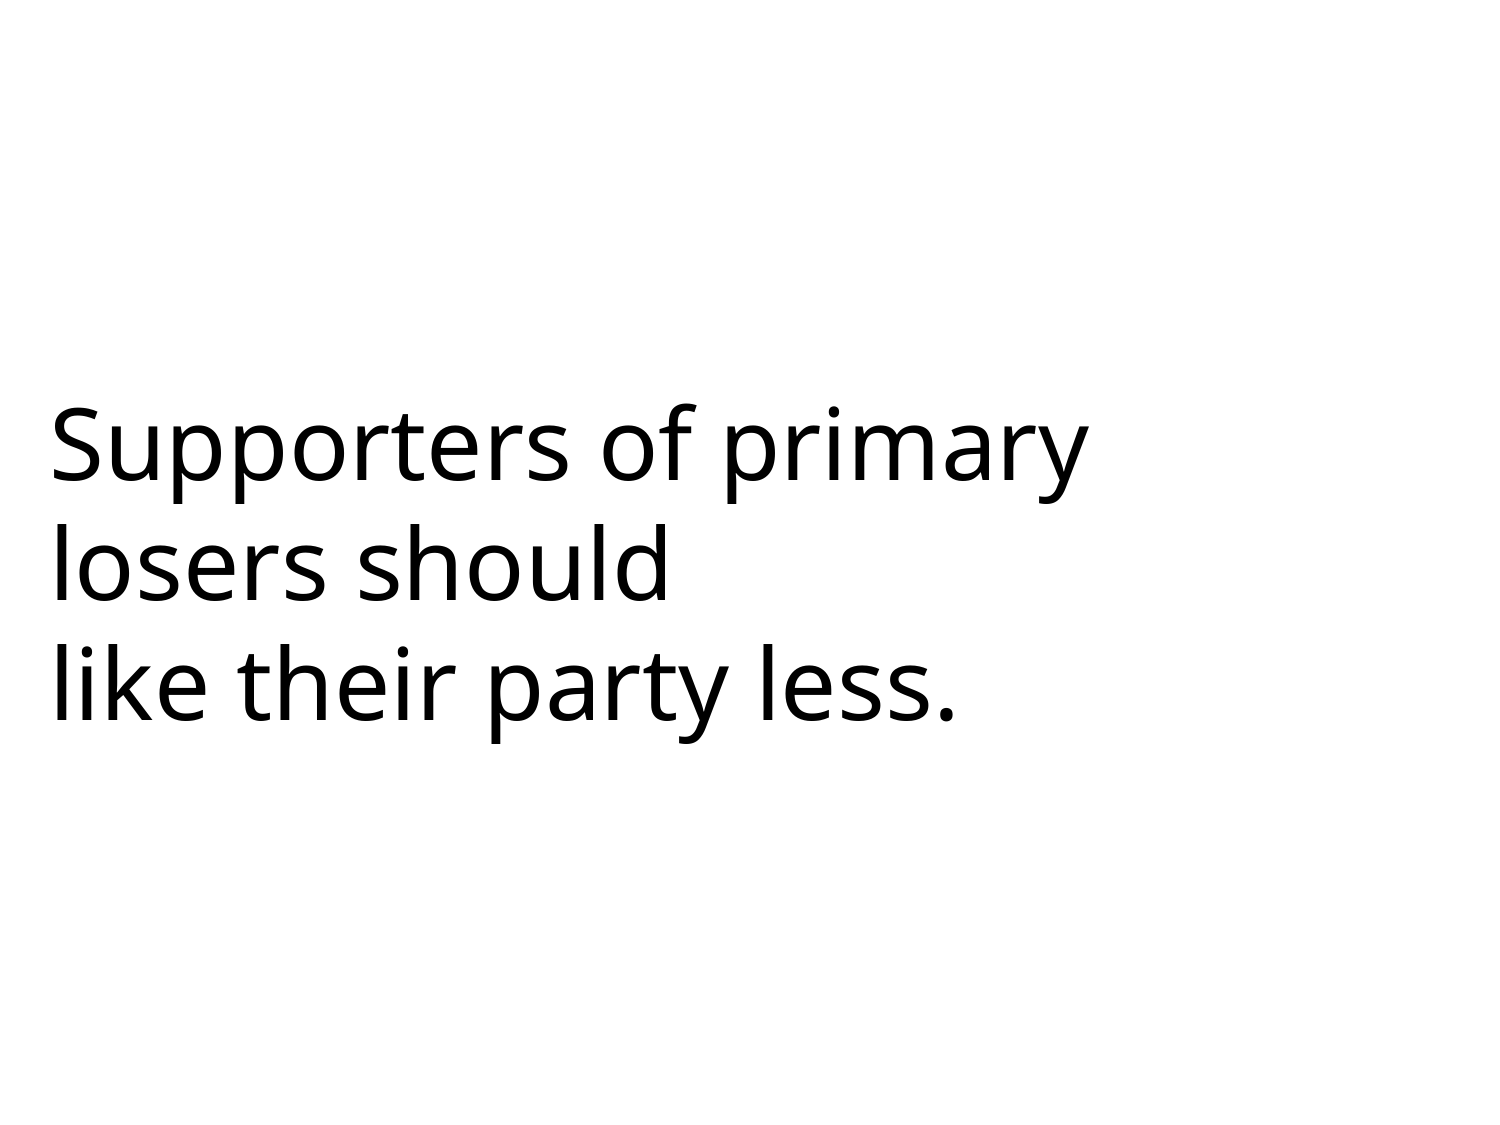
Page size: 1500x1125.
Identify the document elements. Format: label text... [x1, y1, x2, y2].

text_box Supporters of primary losers should like their party less. [34, 373, 1293, 748]
